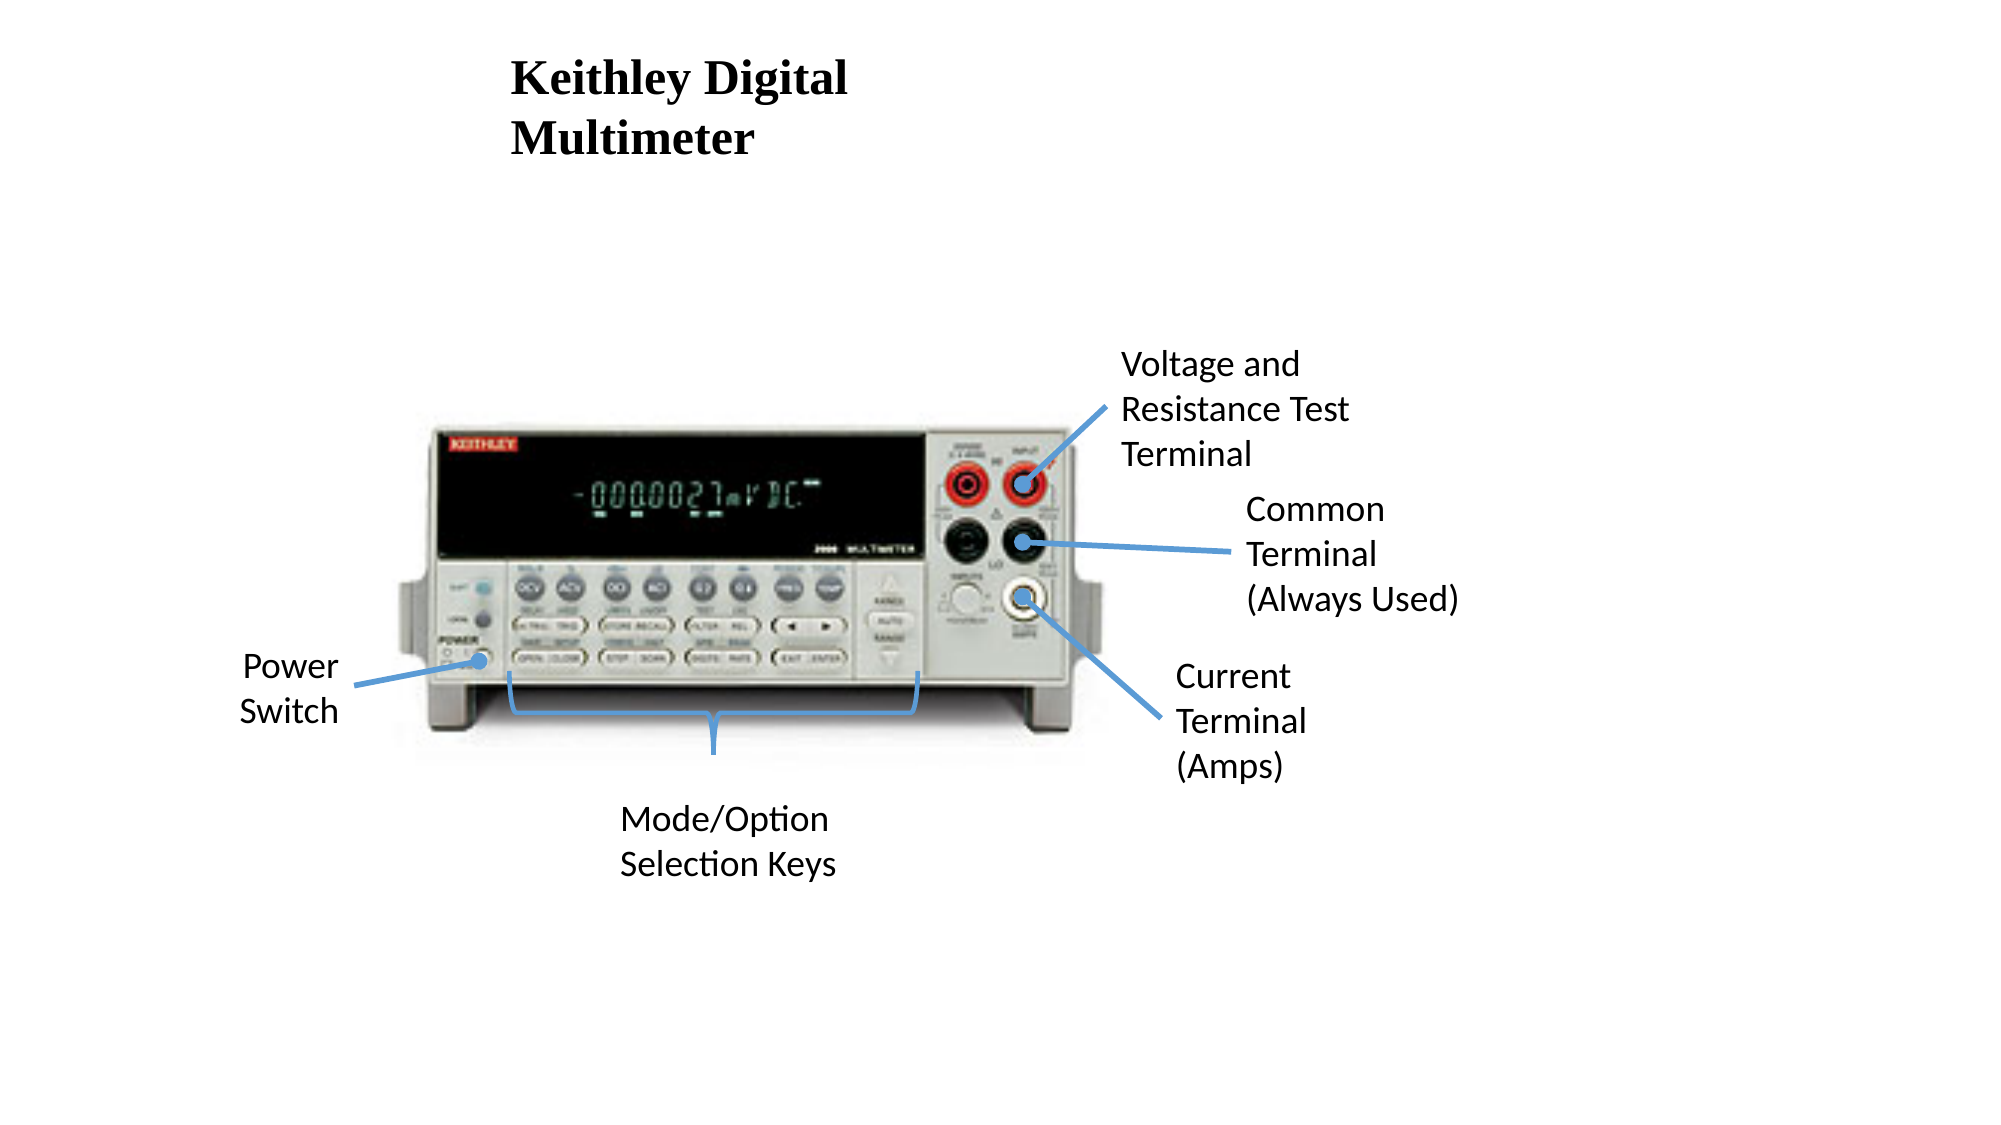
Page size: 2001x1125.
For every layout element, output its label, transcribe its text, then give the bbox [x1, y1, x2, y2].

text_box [1022, 596, 1162, 720]
text_box Voltage and Resistance Test Terminal [1180, 331, 1371, 481]
picture [322, 247, 1180, 819]
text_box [1022, 406, 1107, 485]
text_box Power Switch [158, 633, 322, 738]
text_box Keithley Digital Multimeter [495, 37, 980, 173]
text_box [354, 661, 479, 687]
text_box Current Terminal (Amps) [1180, 643, 1403, 794]
text_box Mode/Option Selection Keys [605, 819, 870, 892]
text_box Common Terminal (Always Used) [1231, 476, 1512, 627]
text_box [1022, 542, 1232, 553]
